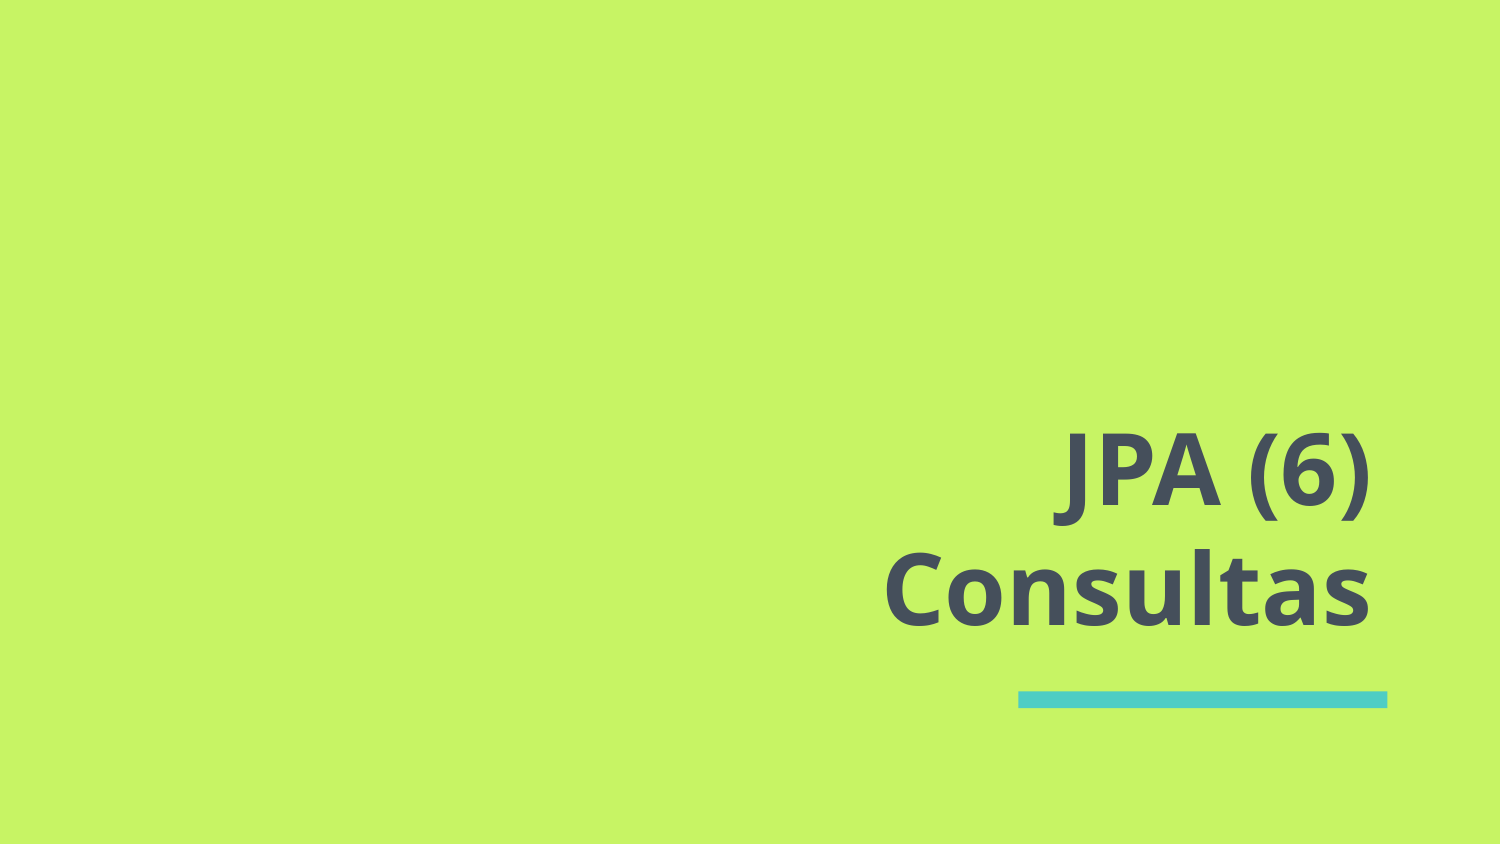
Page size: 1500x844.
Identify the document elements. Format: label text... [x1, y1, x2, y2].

title JPA (6) Consultas [347, 364, 1388, 661]
